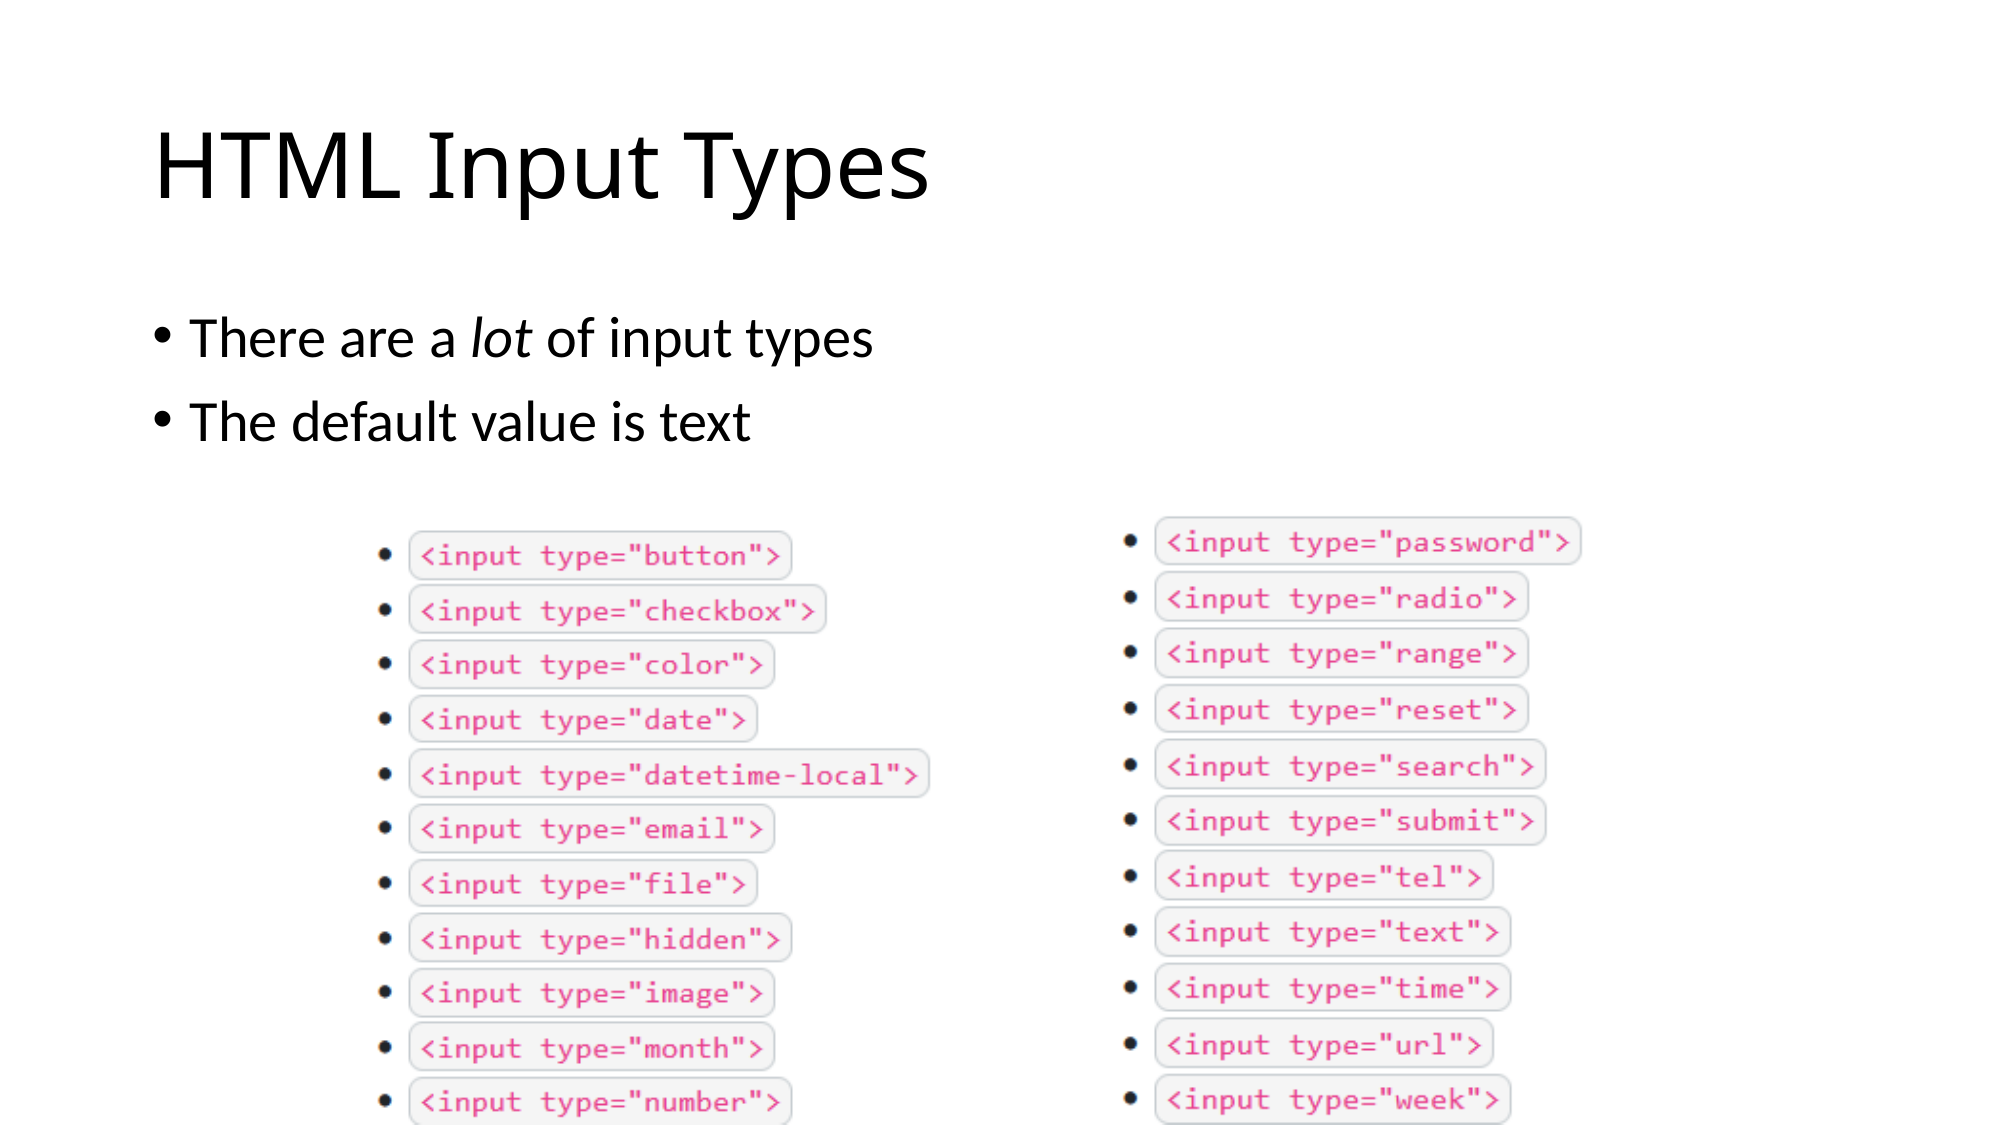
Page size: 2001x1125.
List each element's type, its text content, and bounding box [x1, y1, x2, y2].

list There are a lot of input types The default value is text [137, 299, 1863, 1014]
picture [346, 510, 961, 1125]
title HTML Input Types [137, 59, 1863, 278]
picture [1114, 511, 1596, 1125]
